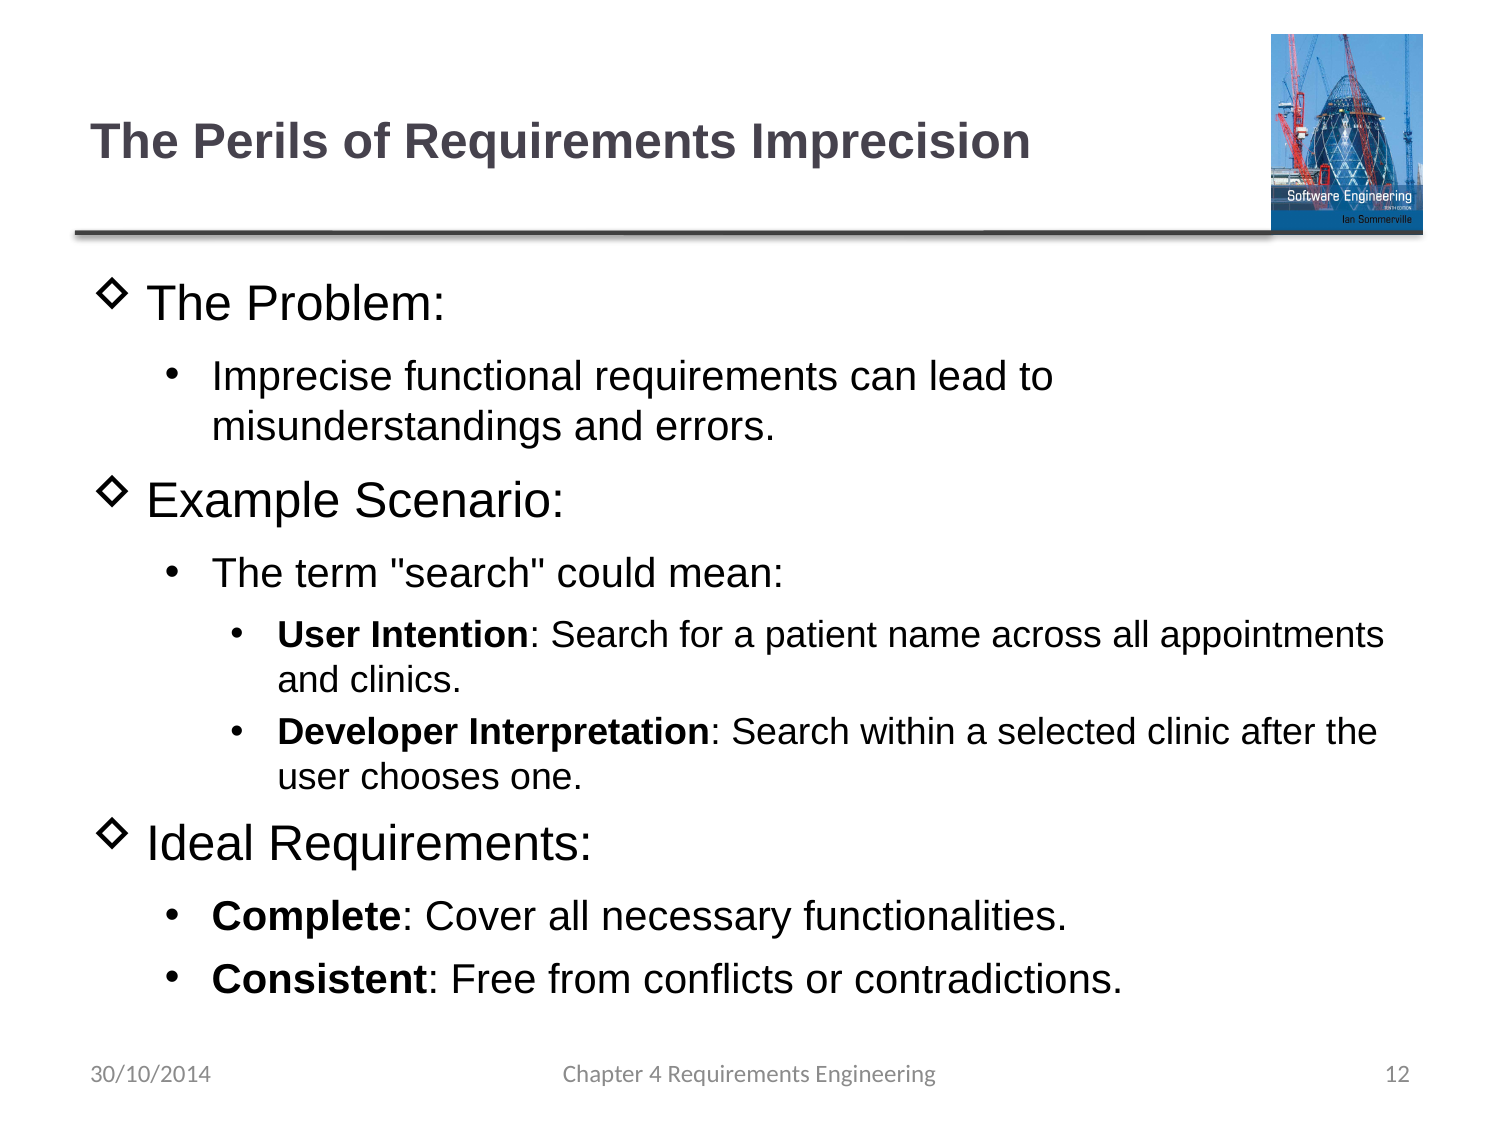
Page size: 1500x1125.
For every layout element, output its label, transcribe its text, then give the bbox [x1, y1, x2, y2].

slide_number 12 [1074, 1042, 1425, 1103]
picture [1271, 34, 1423, 230]
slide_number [75, 1042, 425, 1103]
title The Perils of Requirements Imprecision [74, 44, 1272, 233]
list The Problem: Imprecise functional requirements can lead to misunderstandings and errors. Example Scenario: The term "search" could mean: User Intention: Search for a patient name across all appointments and clinics. Developer Interpretation: Search within a selected clinic after the user chooses one. Ideal Requirements: Complete: Cover all necessary functionalities. Consistent: Free from conflicts or contradictions. [75, 262, 1425, 1005]
footer Chapter 4 Requirements Engineering [512, 1042, 988, 1103]
